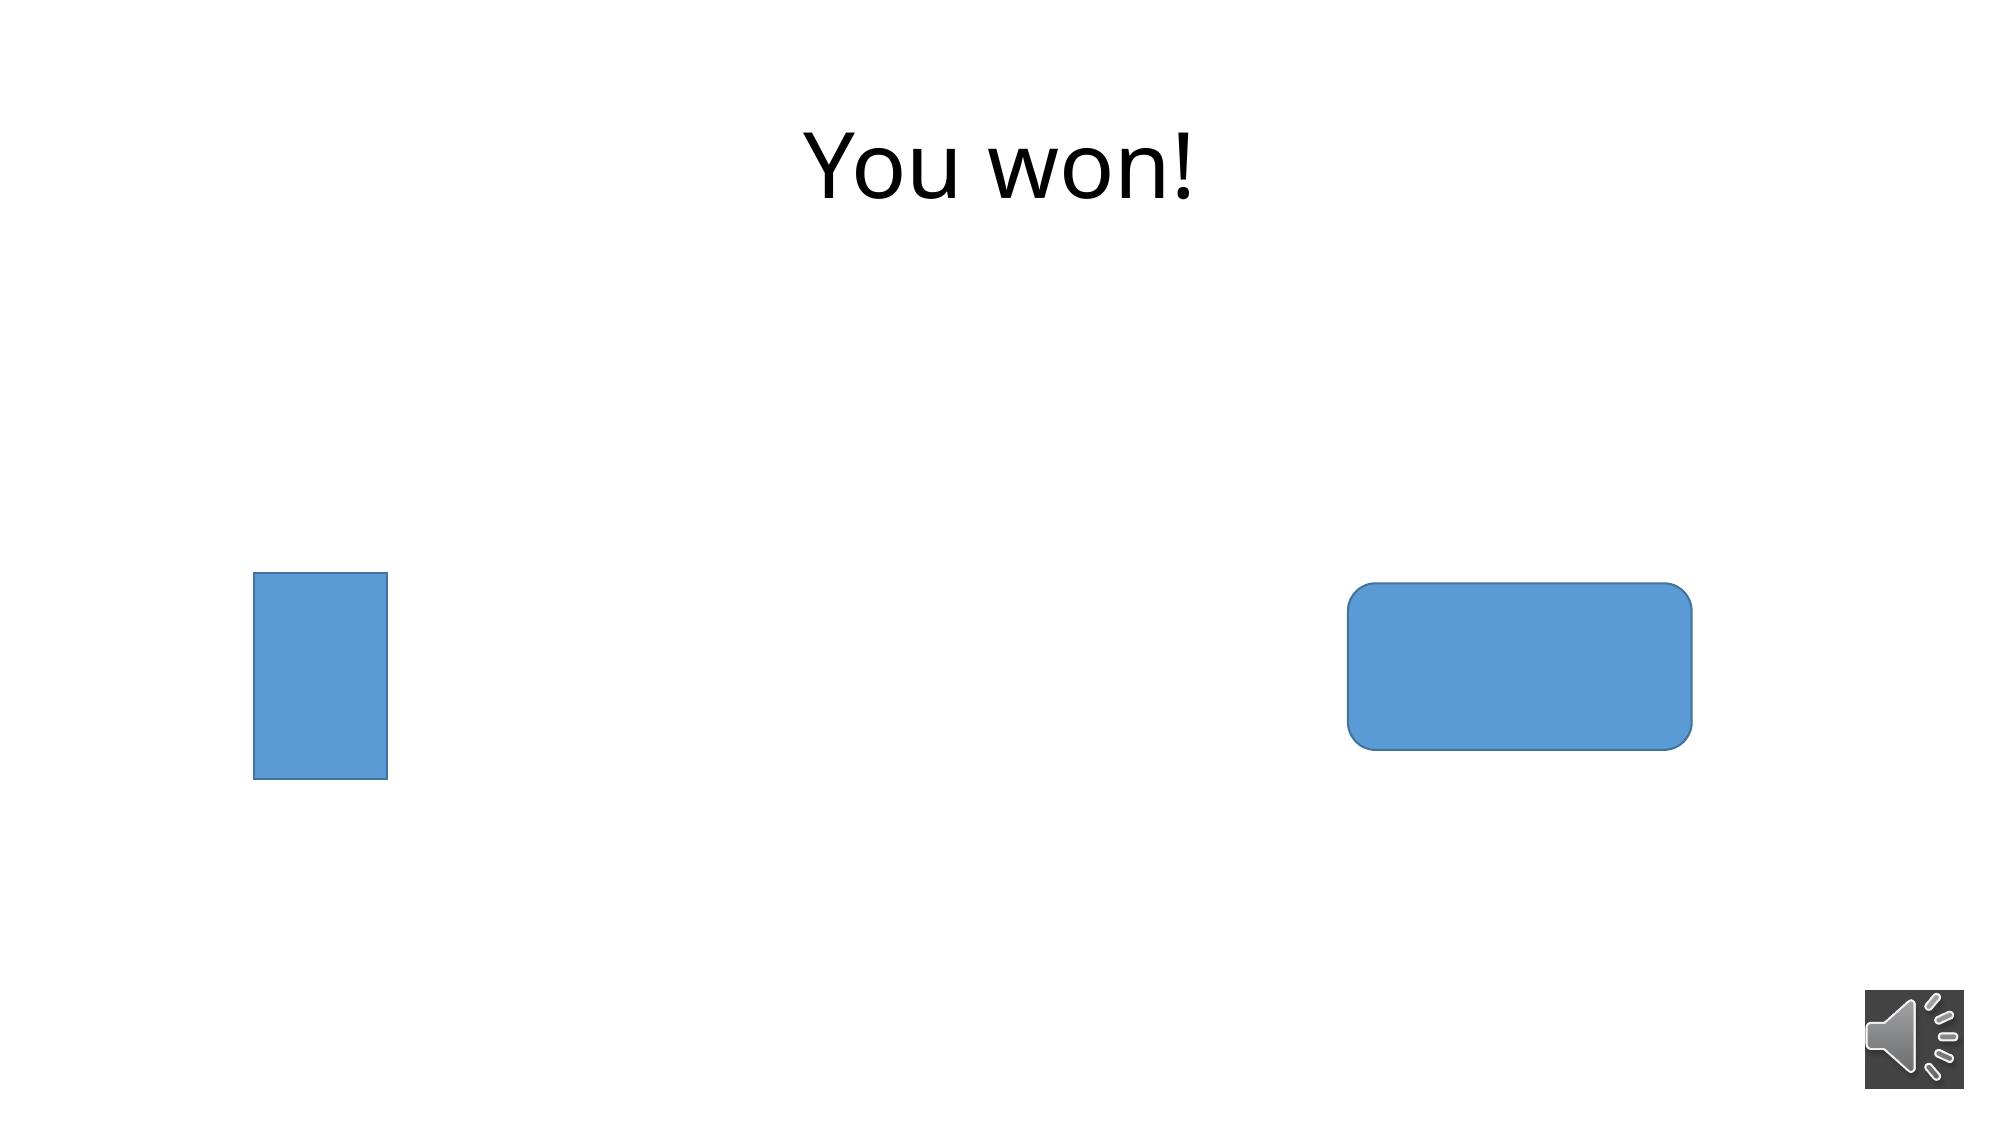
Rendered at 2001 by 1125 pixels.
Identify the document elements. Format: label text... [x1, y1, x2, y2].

picture [1864, 989, 1965, 1090]
text_box [1346, 582, 1693, 751]
title You won! [137, 59, 1863, 278]
text_box [253, 572, 388, 780]
